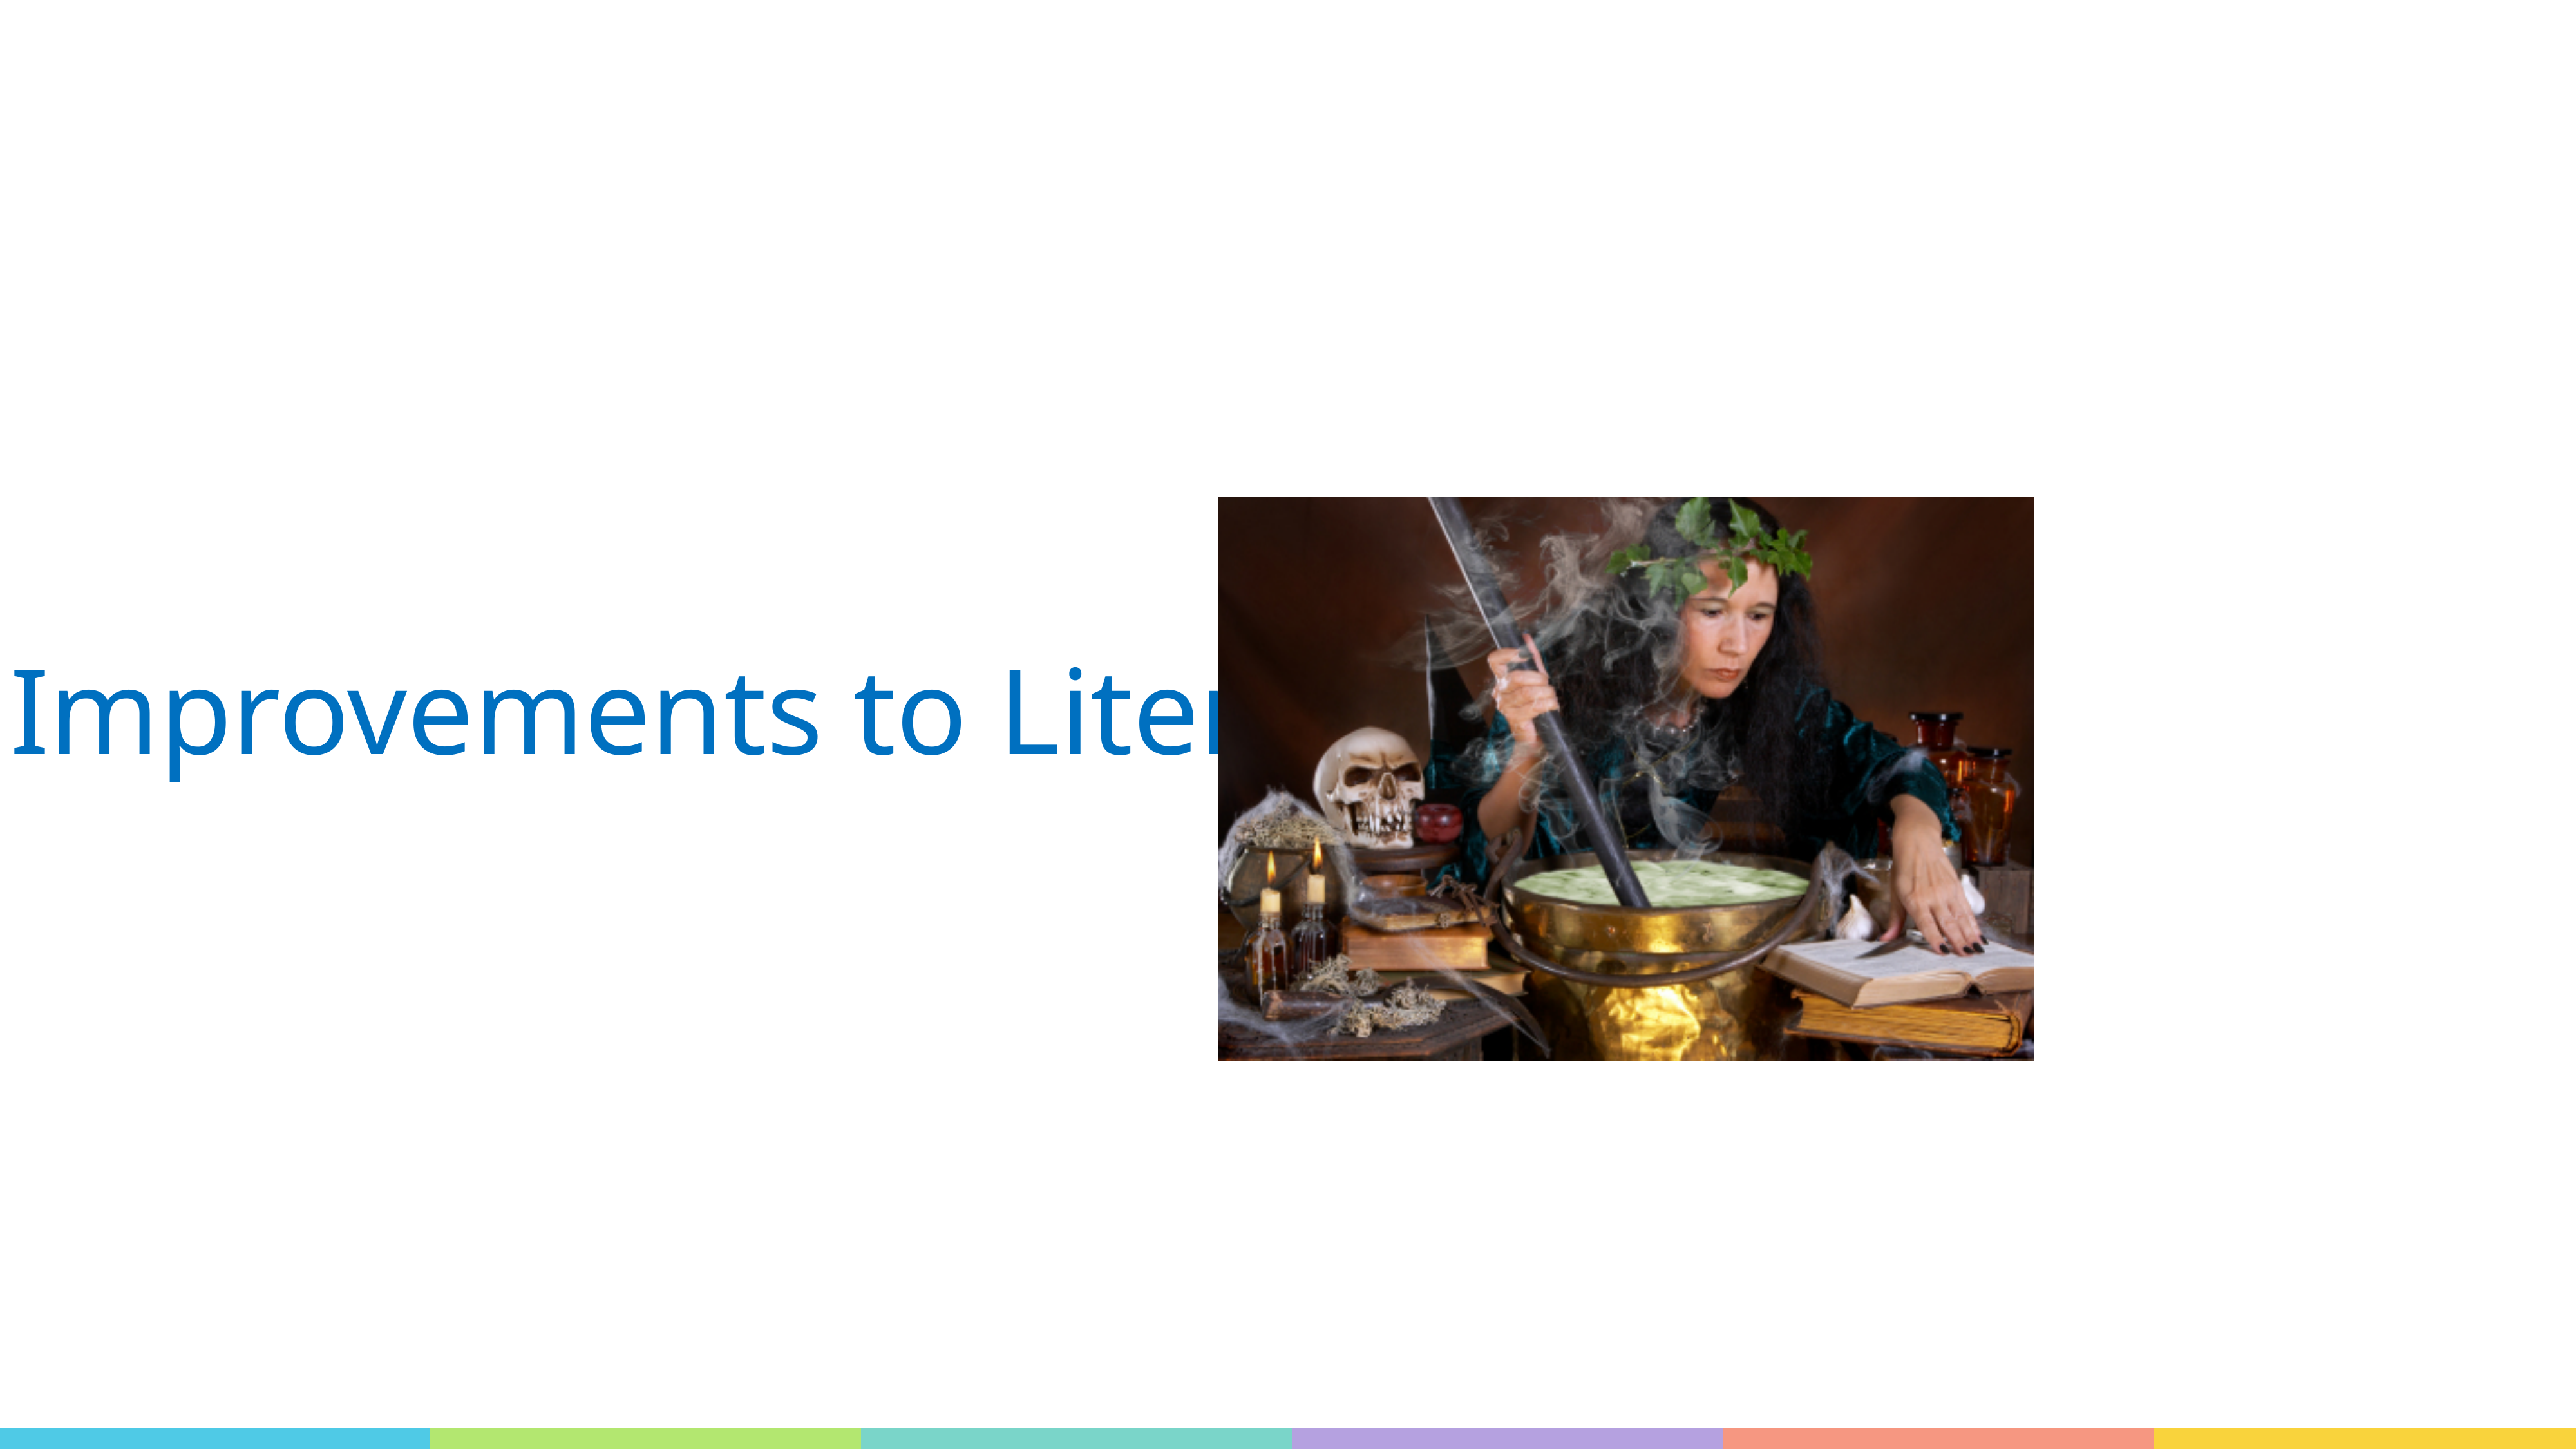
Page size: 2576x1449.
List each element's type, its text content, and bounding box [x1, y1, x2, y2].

title Improvements to Literals [0, 163, 1727, 1142]
picture [1218, 497, 2034, 1061]
